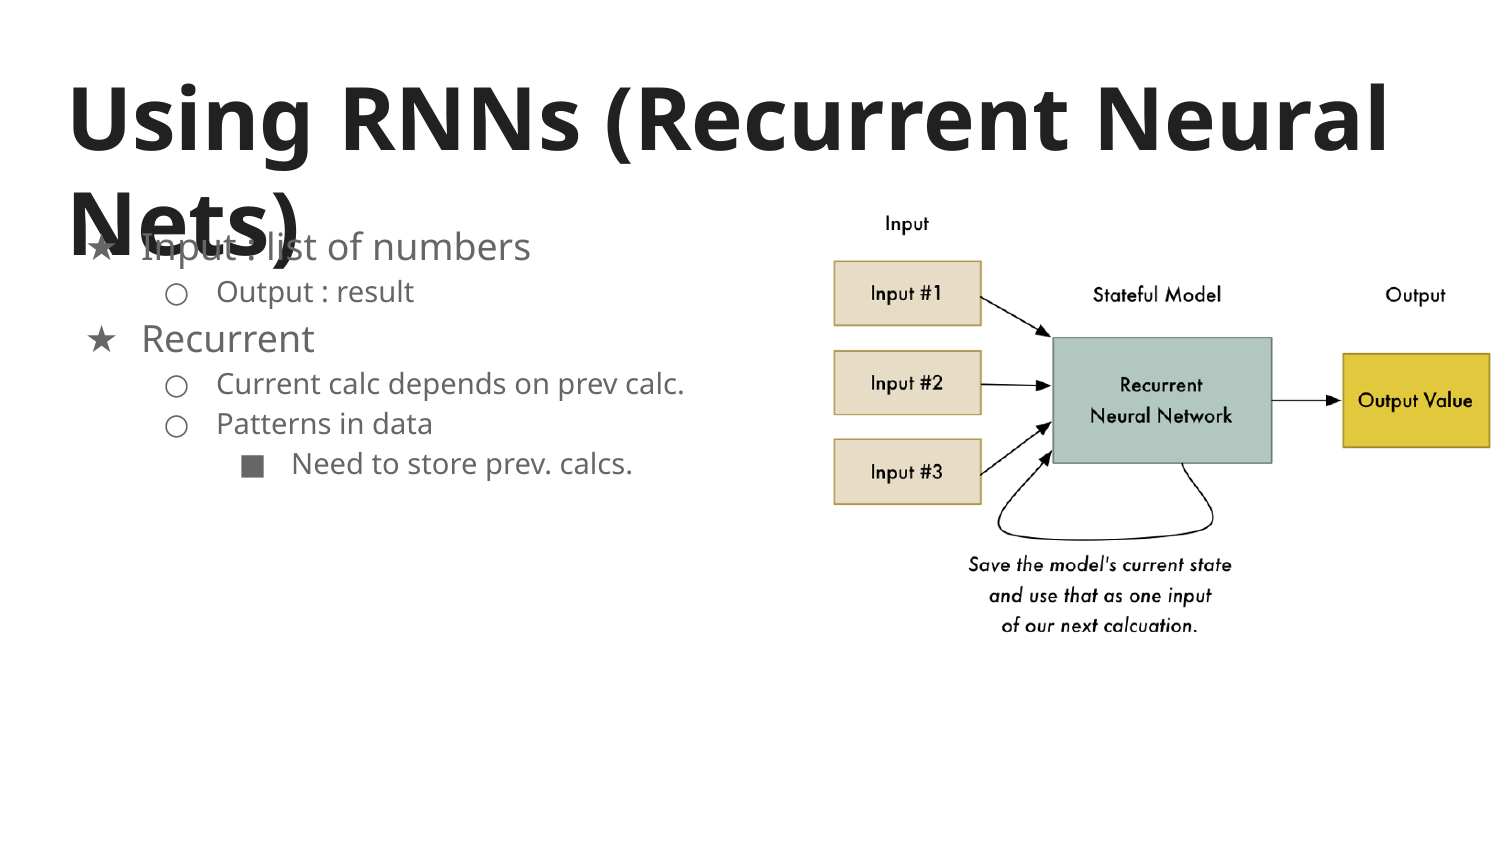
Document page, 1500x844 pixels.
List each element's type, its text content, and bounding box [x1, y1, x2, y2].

list Input : list of numbers Output : result Recurrent Current calc depends on prev calc. Patterns in data Need to store prev. calcs. [51, 201, 1449, 750]
title Using RNNs (Recurrent Neural Nets) [51, 48, 1449, 180]
picture [829, 208, 1491, 636]
